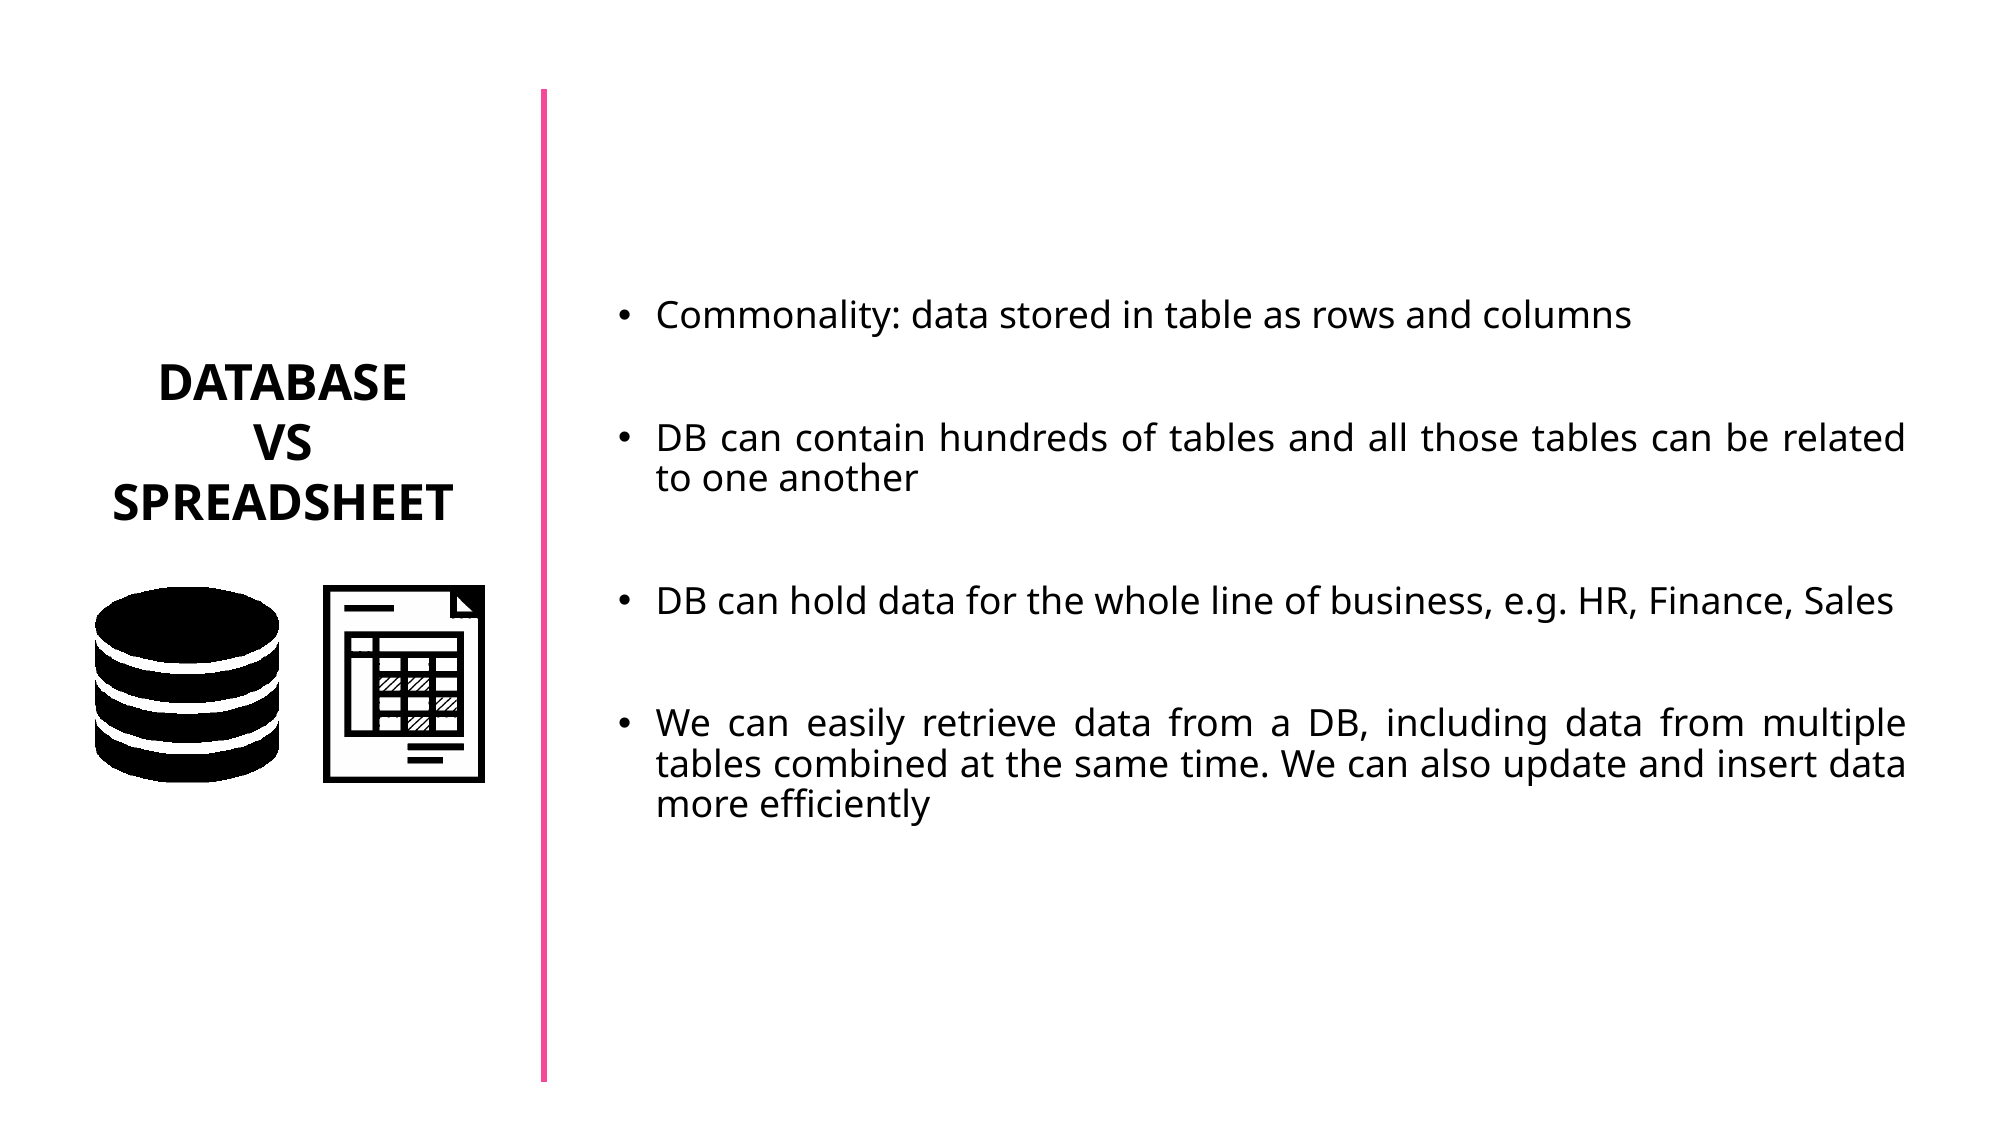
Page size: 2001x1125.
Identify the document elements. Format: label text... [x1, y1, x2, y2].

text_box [81, 585, 485, 783]
list Commonality: data stored in table as rows and columns DB can contain hundreds of tables and all those tables can be related to one another DB can hold data for the whole line of business, e.g. HR, Finance, Sales We can easily retrieve data from a DB, including data from multiple tables combined at the same time. We can also update and insert data more efficiently [603, 288, 1924, 983]
text_box DATABASE VS SPREADSHEET [63, 343, 503, 538]
